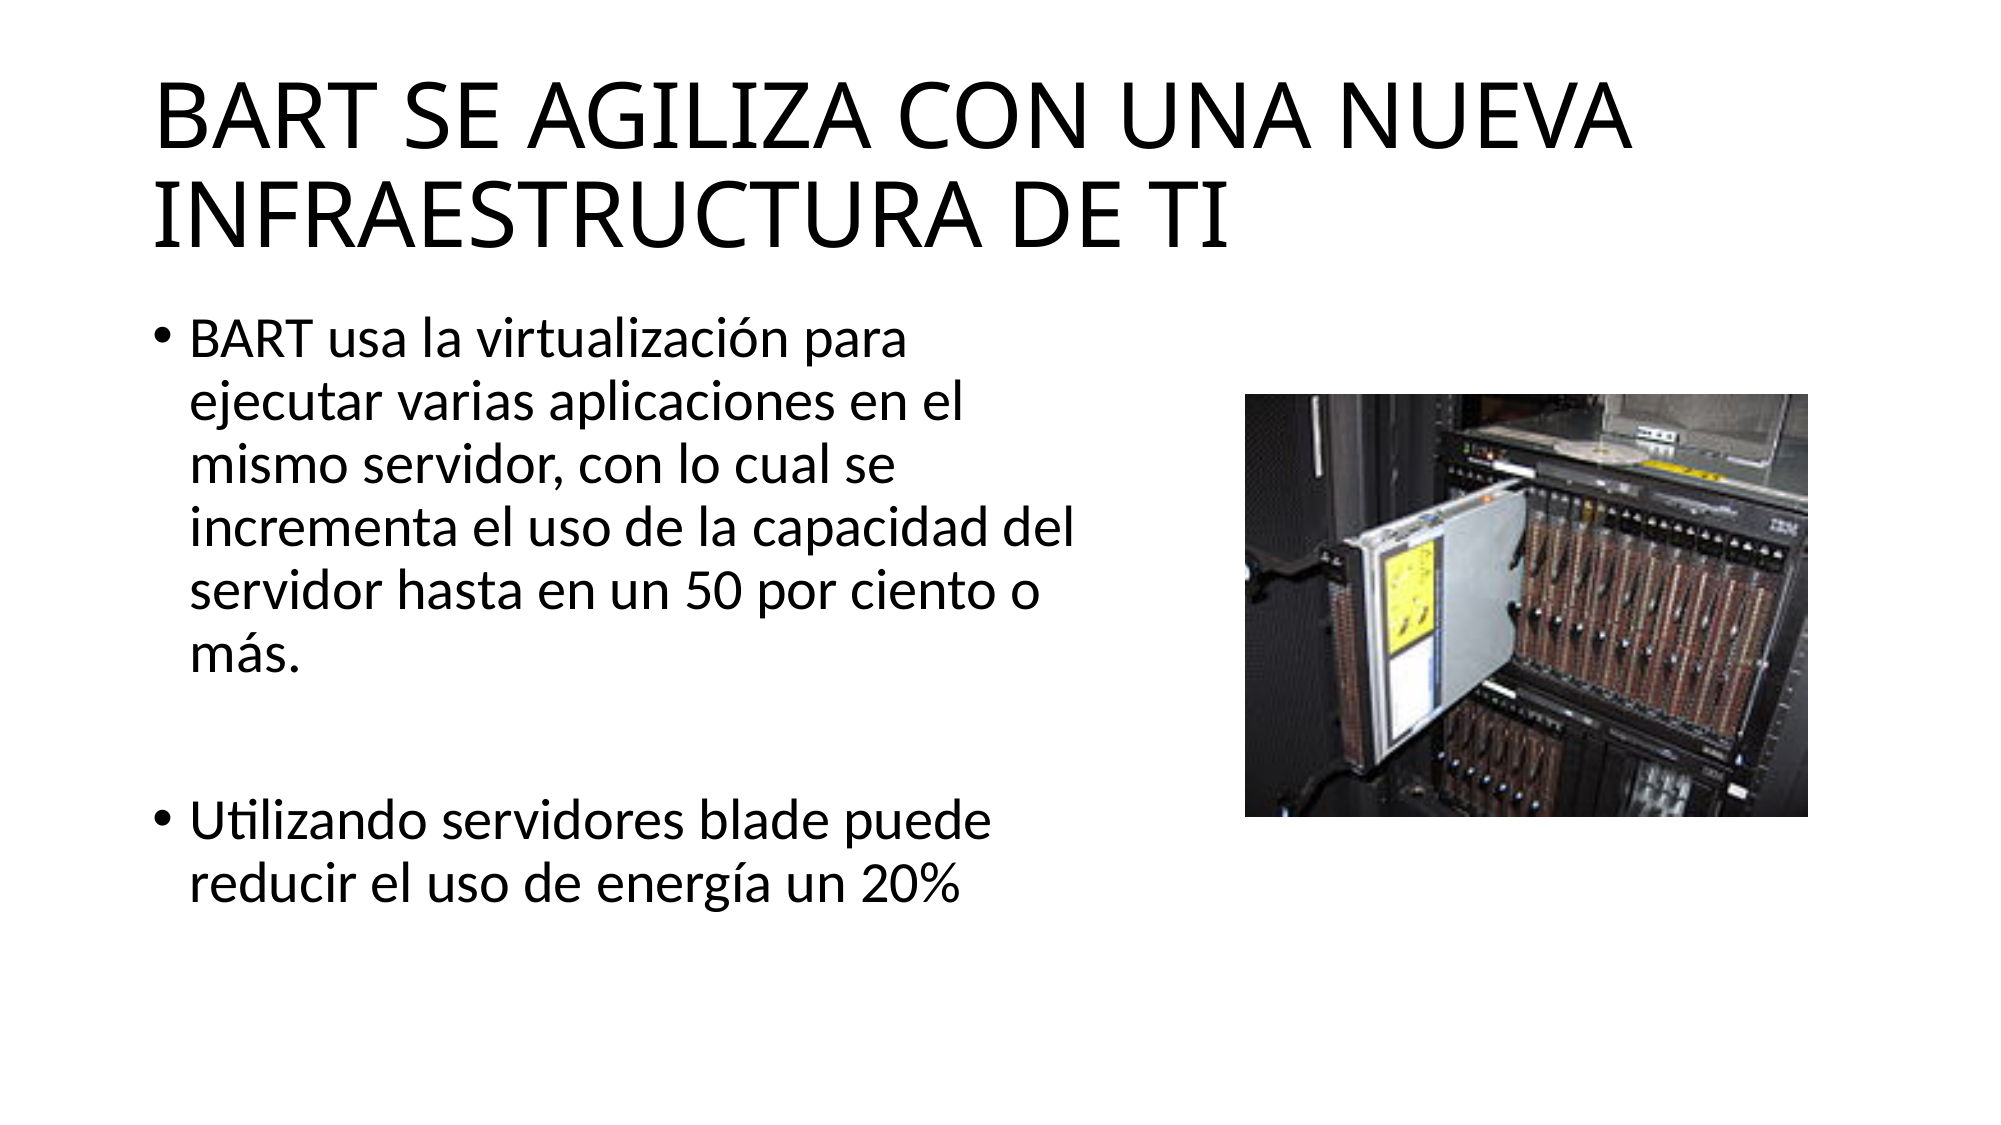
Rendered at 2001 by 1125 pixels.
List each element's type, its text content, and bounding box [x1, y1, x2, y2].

list BART usa la virtualización para ejecutar varias aplicaciones en el mismo servidor, con lo cual se incrementa el uso de la capacidad del servidor hasta en un 50 por ciento o más. Utilizando servidores blade puede reducir el uso de energía un 20% [137, 299, 1102, 1014]
picture [1245, 394, 1808, 817]
title BART SE AGILIZA CON UNA NUEVA INFRAESTRUCTURA DE TI [137, 59, 1863, 278]
